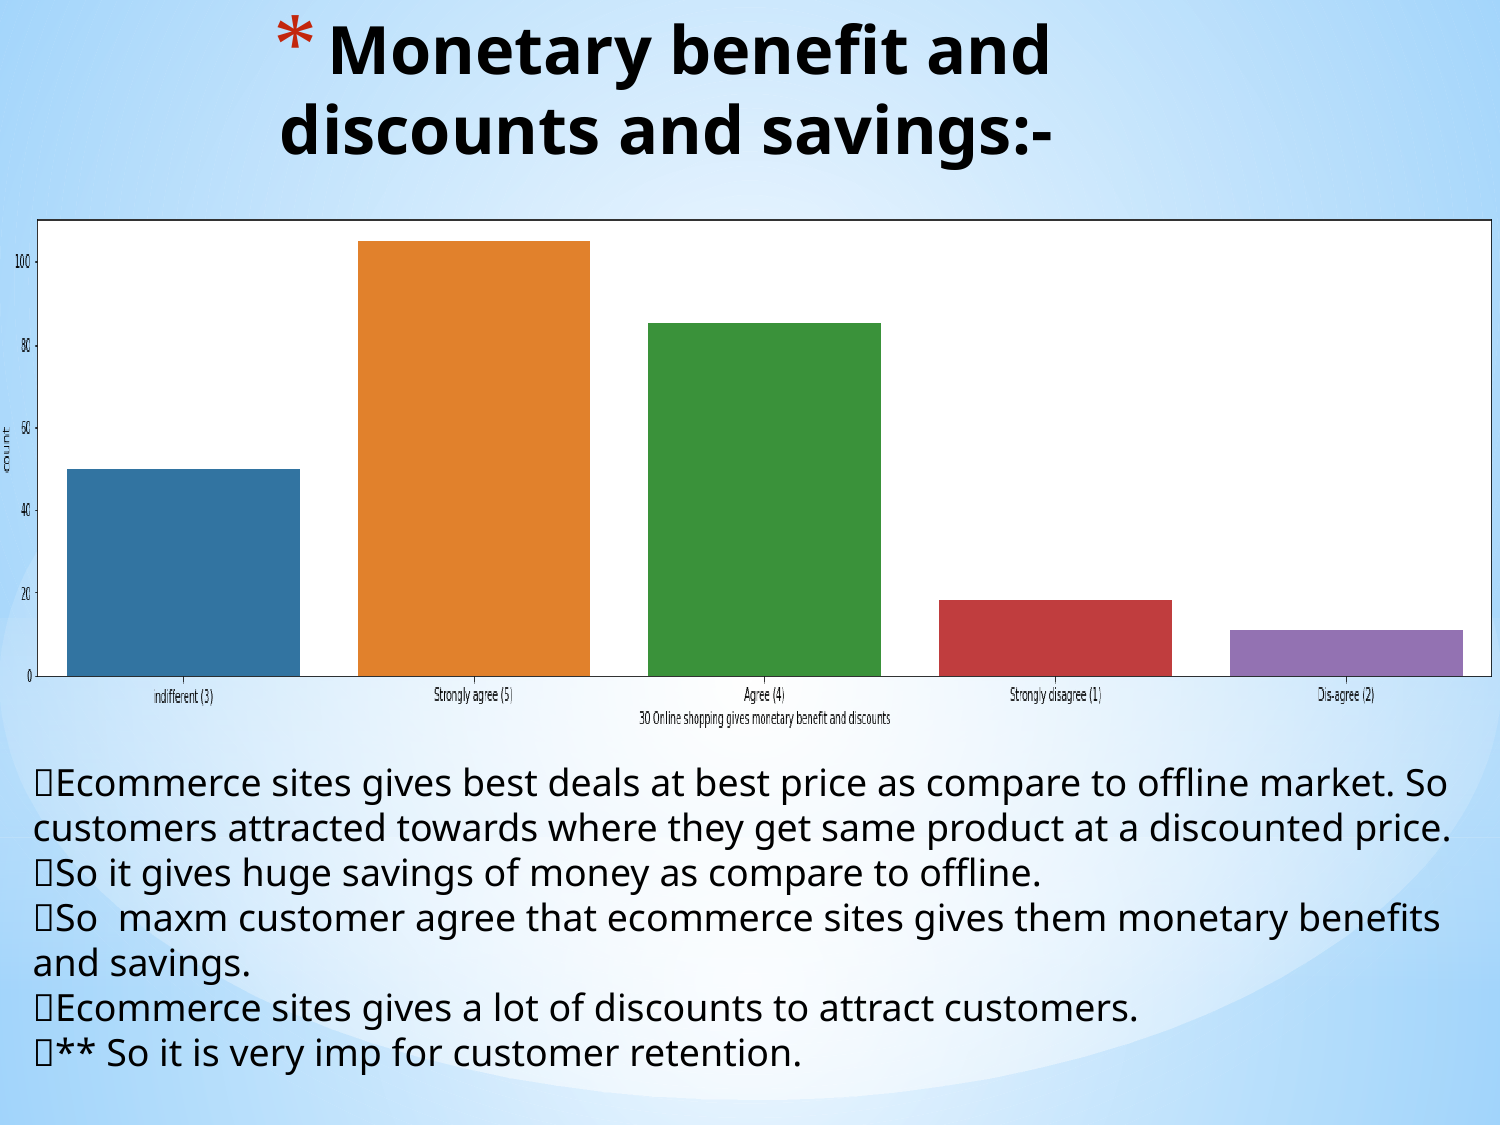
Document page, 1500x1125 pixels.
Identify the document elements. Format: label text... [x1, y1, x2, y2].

title Monetary benefit and discounts and savings:- [0, 0, 1069, 188]
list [0, 207, 1498, 741]
text_box Ecommerce sites gives best deals at best price as compare to offline market. So customers attracted towards where they get same product at a discounted price. So it gives huge savings of money as compare to offline. So maxm customer agree that ecommerce sites gives them monetary benefits and savings. Ecommerce sites gives a lot of discounts to attract customers. ** So it is very imp for customer retention. [17, 751, 1500, 1082]
